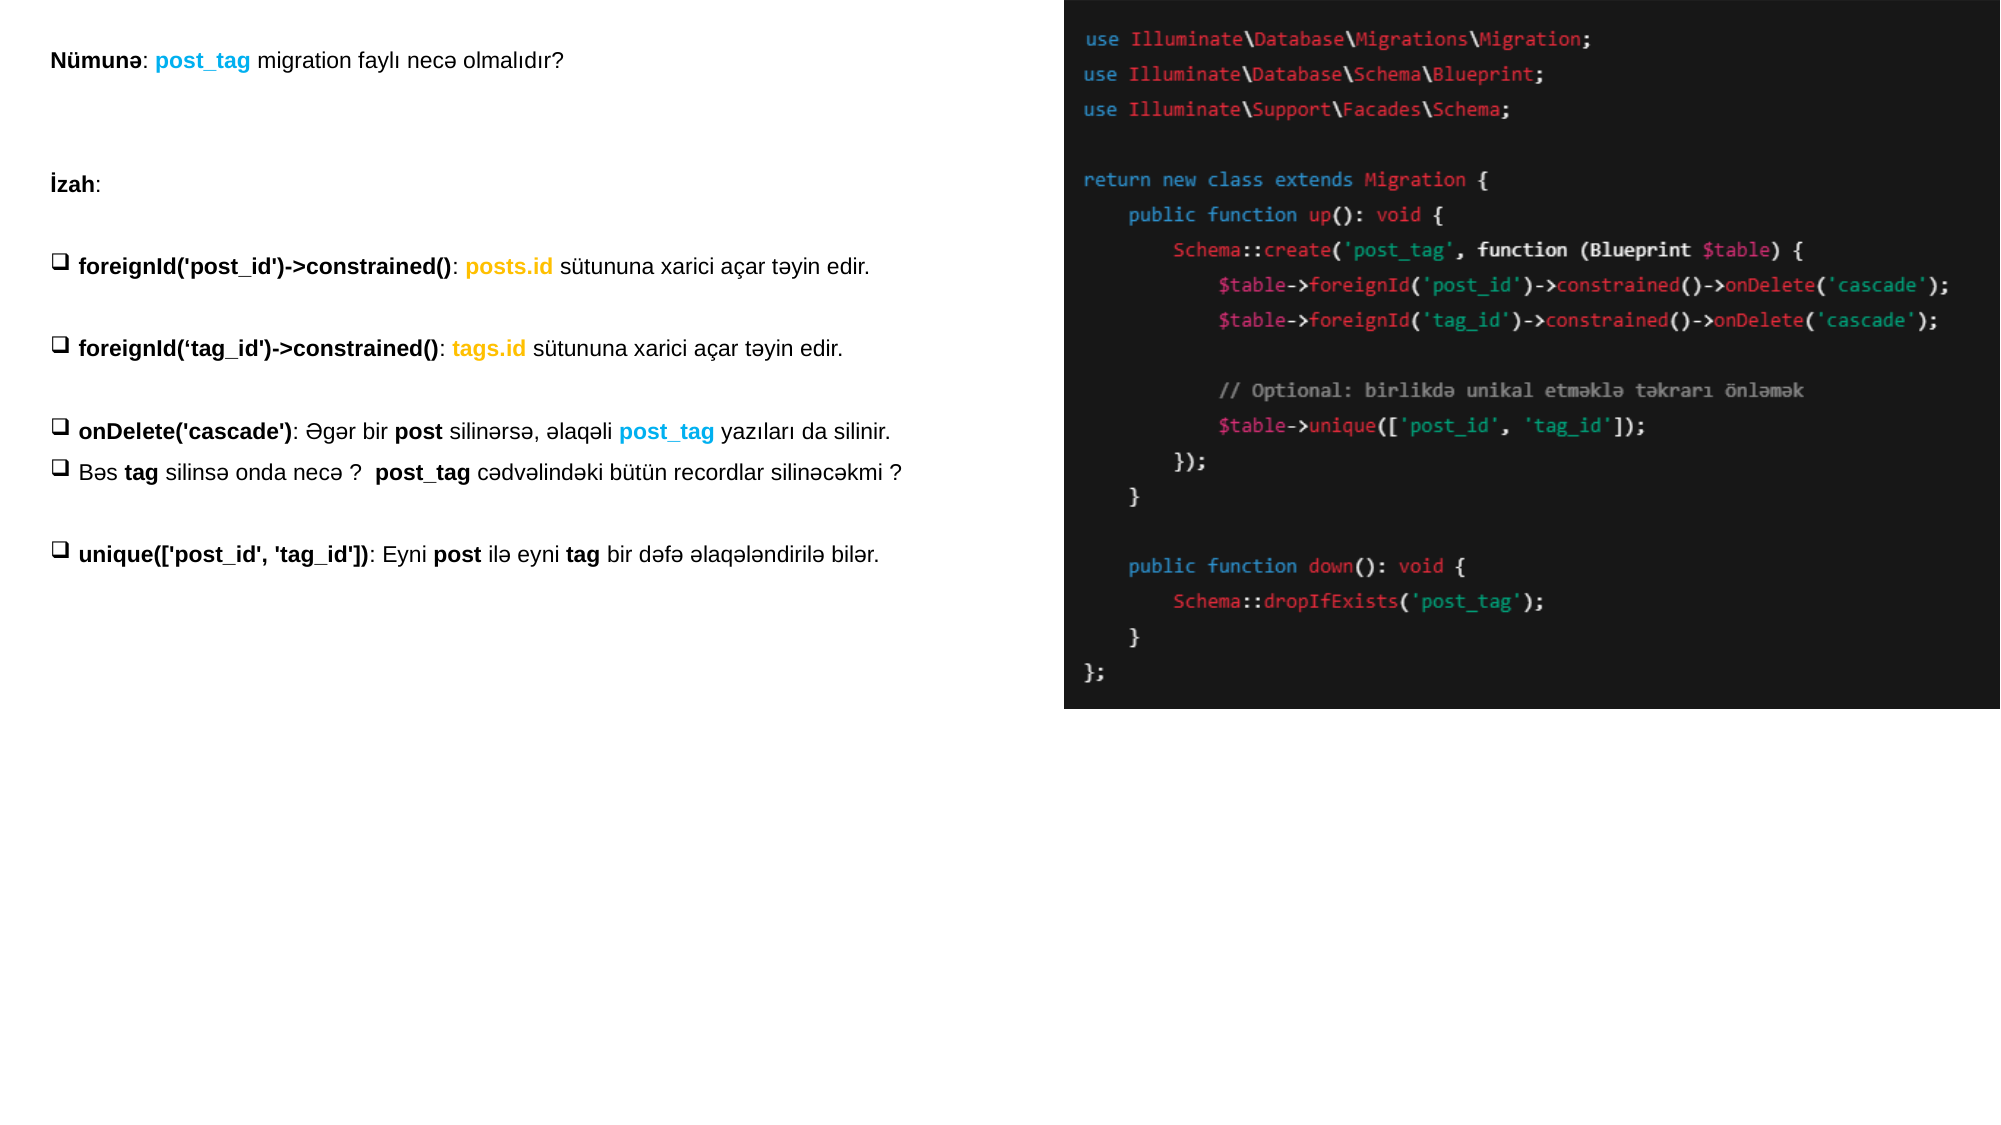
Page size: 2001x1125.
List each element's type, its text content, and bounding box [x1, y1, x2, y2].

text_box Nümunə: post_tag migration faylı necə olmalıdır? İzah: foreignId('post_id')->constrained(): posts.id sütununa xarici açar təyin edir. foreignId(‘tag_id')->constrained(): tags.id sütununa xarici açar təyin edir. onDelete('cascade'): Əgər bir post silinərsə, əlaqəli post_tag yazıları da silinir. Bəs tag silinsə onda necə ? post_tag cədvəlindəki bütün recordlar silinəcəkmi ? unique(['post_id', 'tag_id']): Eyni post ilə eyni tag bir dəfə əlaqələndirilə bilər. [35, 24, 1064, 624]
picture [1064, 0, 2000, 709]
